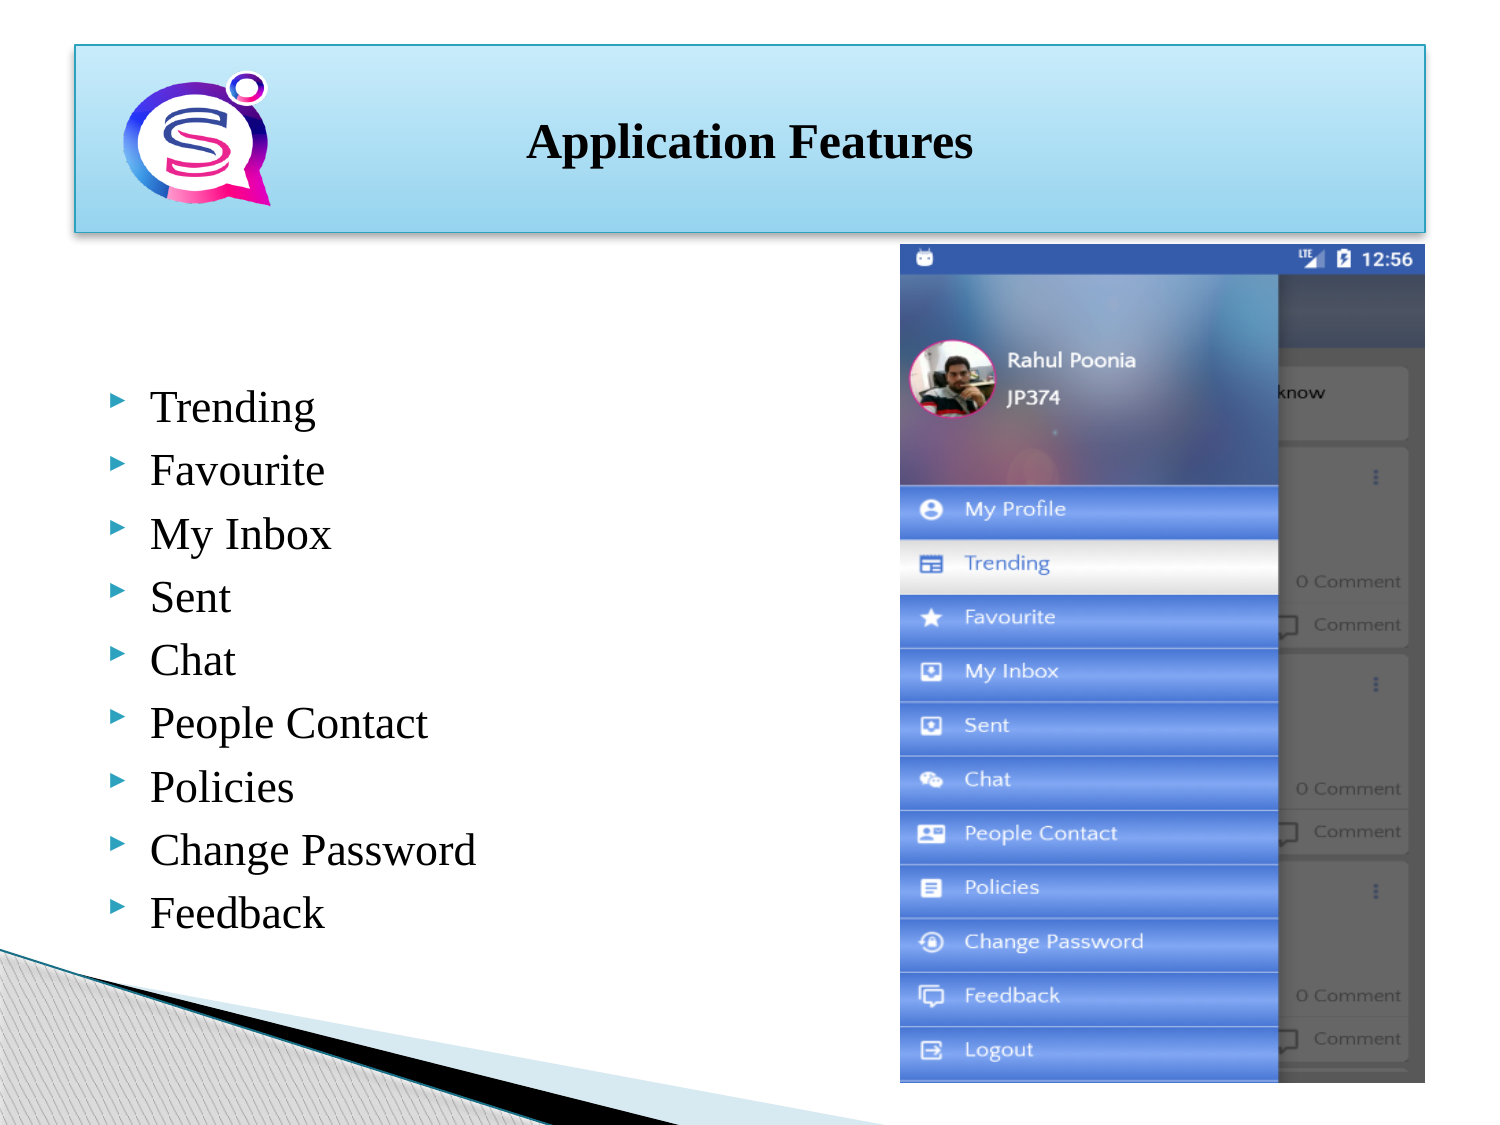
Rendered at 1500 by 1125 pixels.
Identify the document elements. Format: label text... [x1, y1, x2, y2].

title Application Features [74, 44, 1426, 233]
picture [899, 244, 1426, 1083]
picture [112, 64, 288, 213]
list Trending Favourite My Inbox Sent Chat People Contact Policies Change Password Feedback [75, 243, 897, 986]
